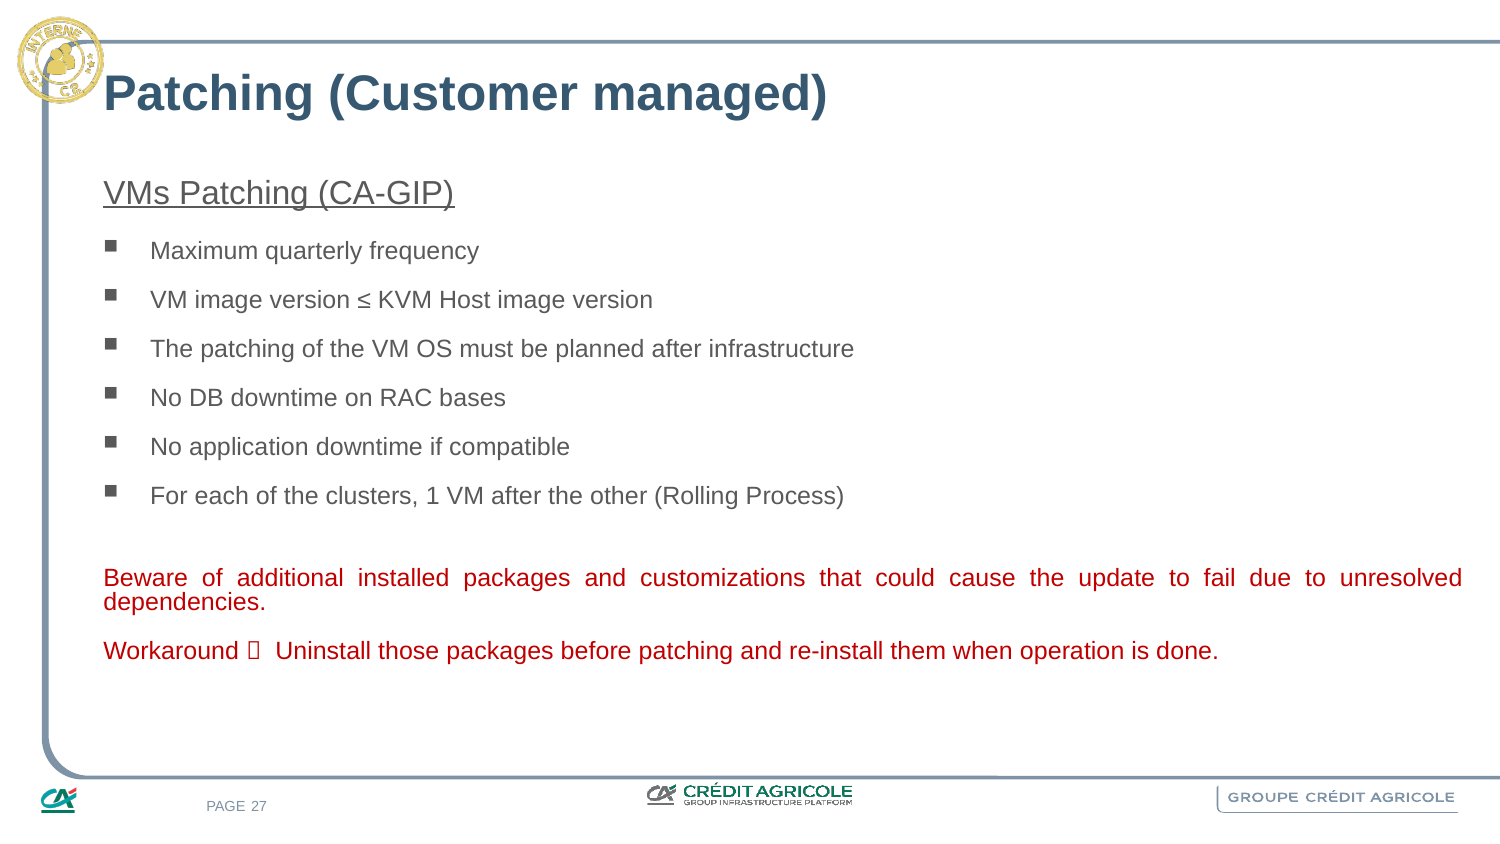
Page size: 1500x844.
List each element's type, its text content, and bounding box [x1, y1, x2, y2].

title Patching (Customer managed) [88, 59, 1481, 139]
picture [0, 0, 119, 118]
picture [628, 777, 871, 824]
slide_number 27 [251, 797, 327, 822]
list VMs Patching (CA-GIP) Maximum quarterly frequency VM image version ≤ KVM Host image version The patching of the VM OS must be planned after infrastructure No DB downtime on RAC bases No application downtime if compatible For each of the clusters, 1 VM after the other (Rolling Process) Beware of additional installed packages and customizations that could cause the update to fail due to unresolved dependencies. Workaround  Uninstall those packages before patching and re-install them when operation is done. [88, 170, 1481, 777]
